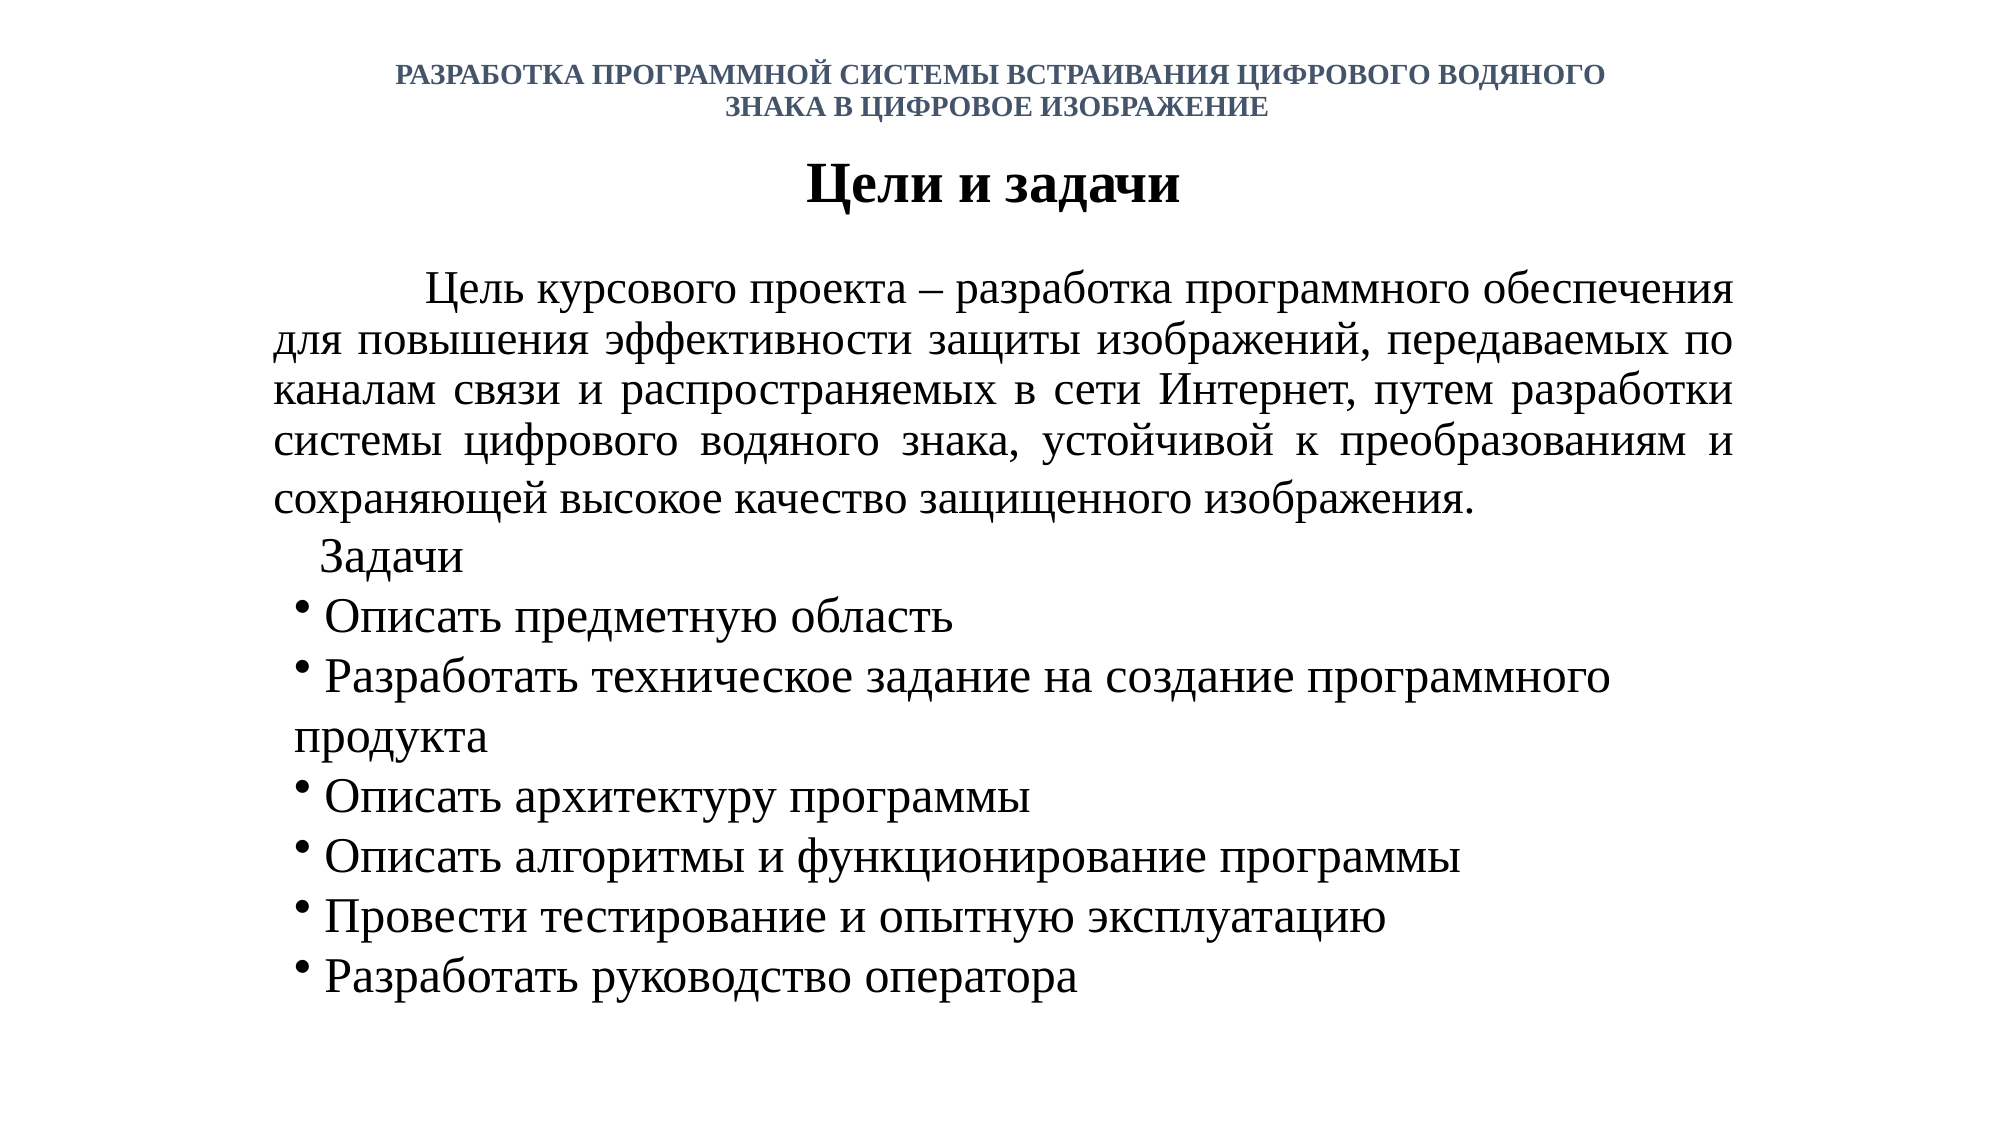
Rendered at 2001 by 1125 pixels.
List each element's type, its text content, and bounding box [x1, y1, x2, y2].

text_box Цели и задачи [456, 137, 1532, 222]
text_box Задачи Описать предметную область Разработать техническое задание на создание программного продукта Описать архитектуру программы Описать алгоритмы и функционирование программы Провести тестирование и опытную эксплуатацию Разработать руководство оператора [279, 515, 1698, 1011]
title РАЗРАБОТКА ПРОГРАММНОЙ СИСТЕМЫ ВСТРАИВАНИЯ ЦИФРОВОГО ВОДЯНОГО ЗНАКА В ЦИФРОВОЕ ИЗОБРАЖЕНИЕ [326, 45, 1675, 138]
list Цель курсового проекта – разработка программного обеспечения для повышения эффективности защиты изображений, передаваемых по каналам связи и распространяемых в сети Интернет, путем разработки системы цифрового водяного знака, устойчивой к преобразованиям и сохраняющей высокое качество защищенного изображения. [220, 255, 1750, 551]
